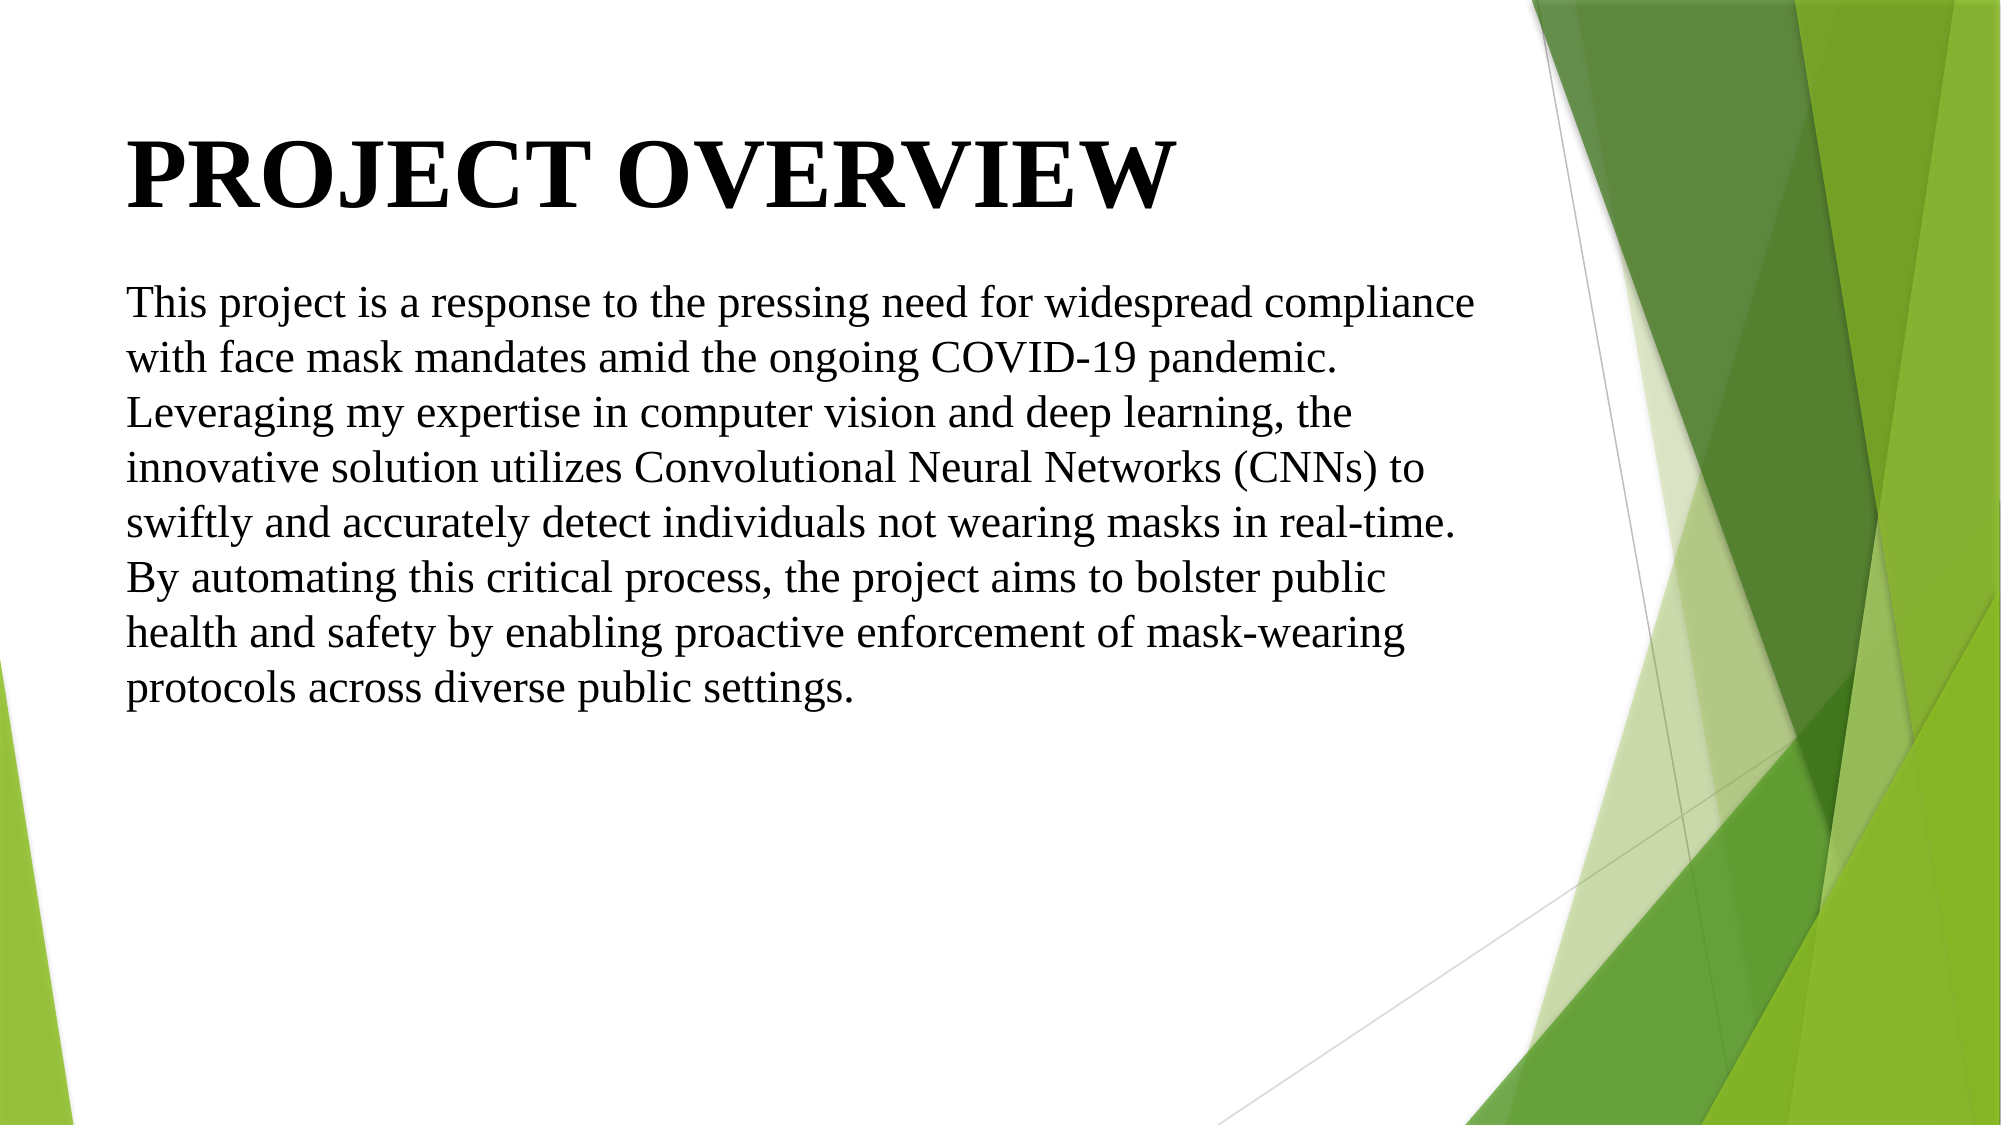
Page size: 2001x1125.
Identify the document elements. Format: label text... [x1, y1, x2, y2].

title PROJECT OVERVIEW [111, 99, 1522, 264]
list This project is a response to the pressing need for widespread compliance with face mask mandates amid the ongoing COVID-19 pandemic. Leveraging my expertise in computer vision and deep learning, the innovative solution utilizes Convolutional Neural Networks (CNNs) to swiftly and accurately detect individuals not wearing masks in real-time. By automating this critical process, the project aims to bolster public health and safety by enabling proactive enforcement of mask-wearing protocols across diverse public settings. [111, 264, 1522, 902]
